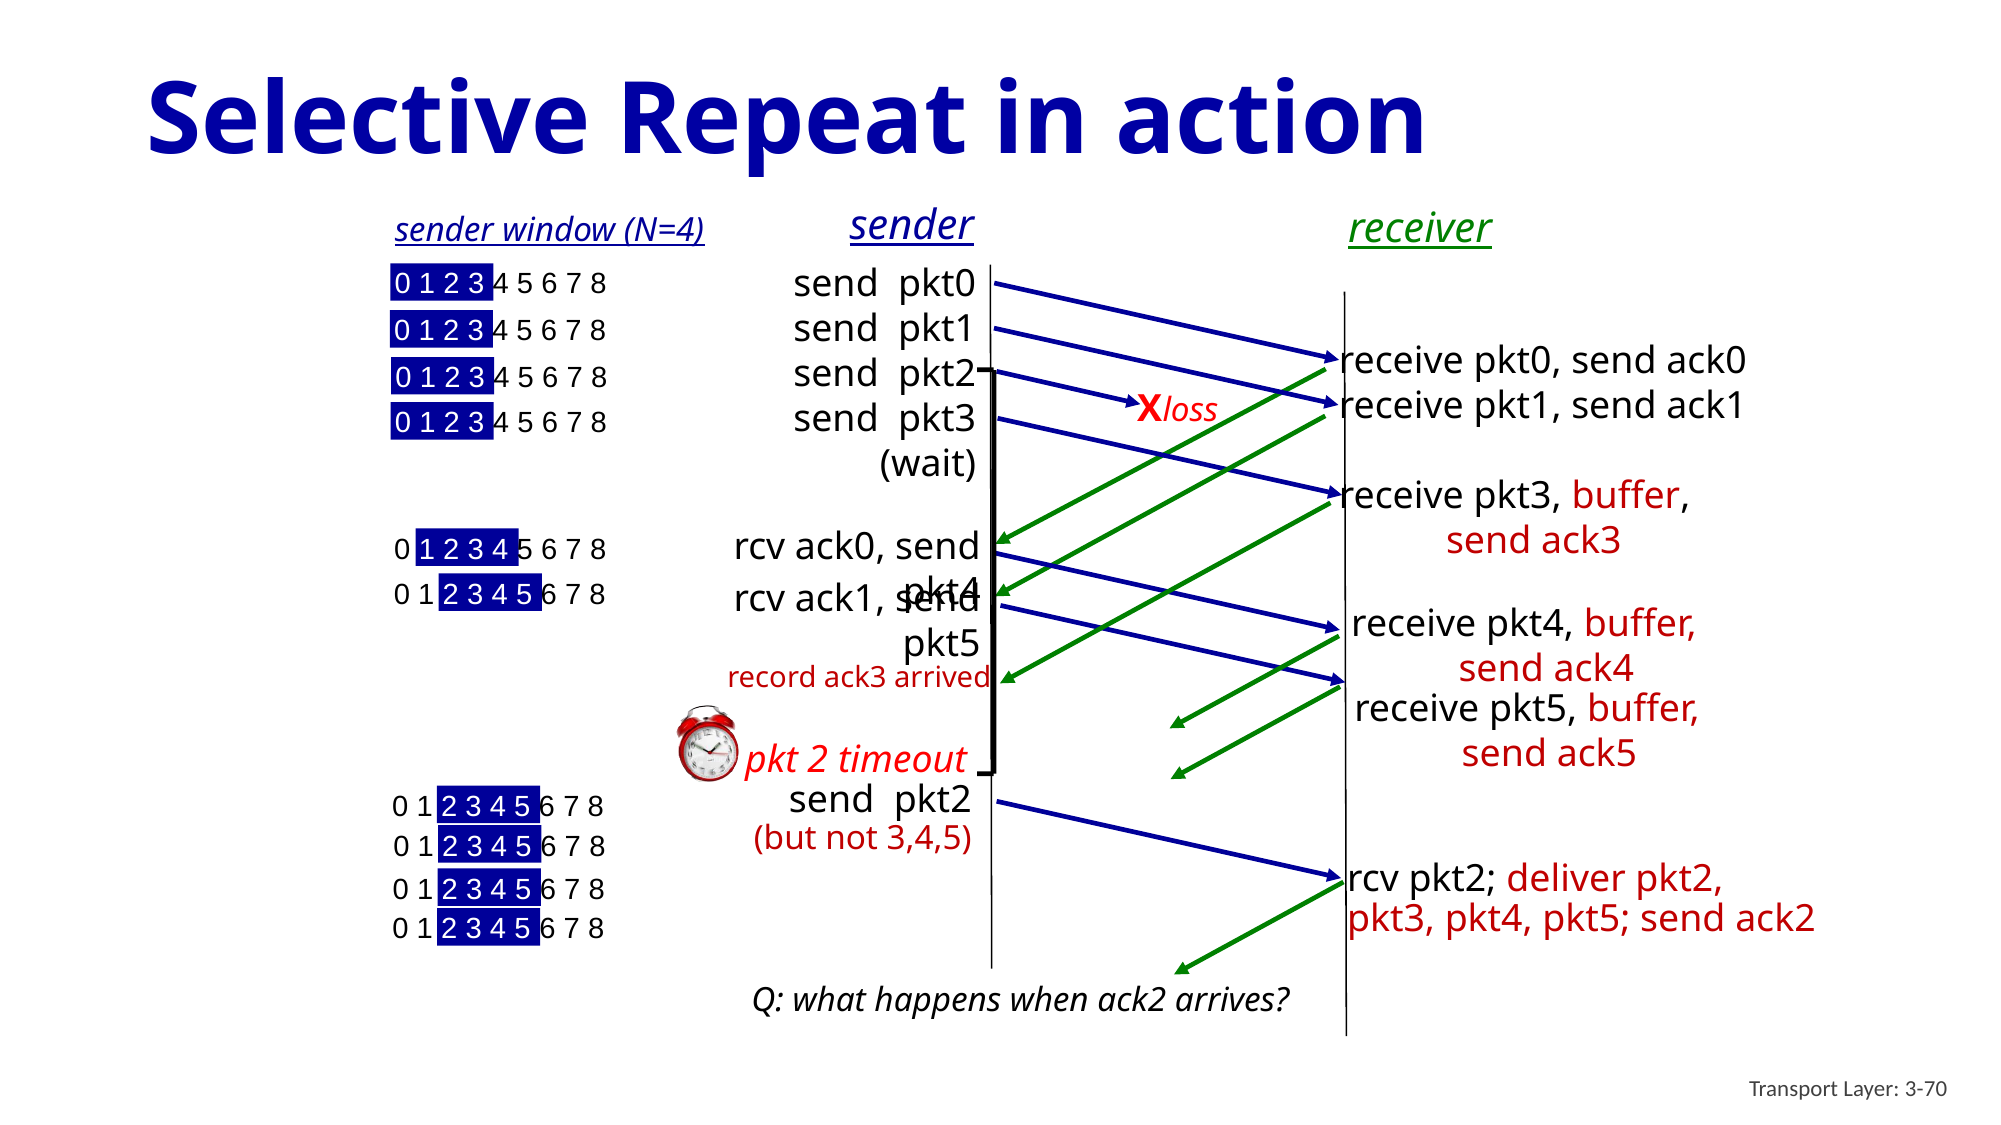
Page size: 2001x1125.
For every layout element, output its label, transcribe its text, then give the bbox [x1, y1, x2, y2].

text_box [1169, 635, 1340, 780]
text_box receive pkt5, buffer, send ack5 [1339, 676, 1725, 782]
text_box record ack3 arrived [994, 650, 1007, 701]
text_box [997, 495, 1088, 544]
text_box send pkt0 send pkt1 send pkt2 send pkt3 (wait) [778, 251, 992, 369]
text_box sender [834, 190, 989, 256]
text_box rcv pkt2; deliver pkt2, pkt3, pkt4, pkt5; send ack2 [1332, 851, 1831, 947]
text_box [1169, 591, 1336, 634]
text_box [997, 566, 1051, 597]
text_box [669, 369, 994, 514]
text_box [1176, 888, 1332, 971]
text_box [996, 801, 1332, 882]
text_box Q: what happens when ack2 arrives? [736, 971, 1305, 1026]
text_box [379, 566, 996, 627]
text_box send pkt2 (but not 3,4,5) [738, 787, 987, 865]
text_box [993, 282, 1343, 495]
text_box receiver [1333, 193, 1507, 259]
text_box [1007, 506, 1324, 684]
slide_number Transport Layer: 3-70 [1512, 1056, 1963, 1117]
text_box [378, 779, 628, 953]
text_box receive pkt4, buffer, send ack4 [1336, 591, 1722, 676]
text_box receive pkt0, send ack0 receive pkt1, send ack1 receive pkt3, buffer, send ack3 [1324, 328, 1763, 569]
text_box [669, 627, 994, 787]
text_box sender window (N=4) [379, 200, 720, 256]
title Selective Repeat in action [131, 47, 1952, 195]
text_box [380, 257, 630, 447]
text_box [380, 514, 996, 566]
